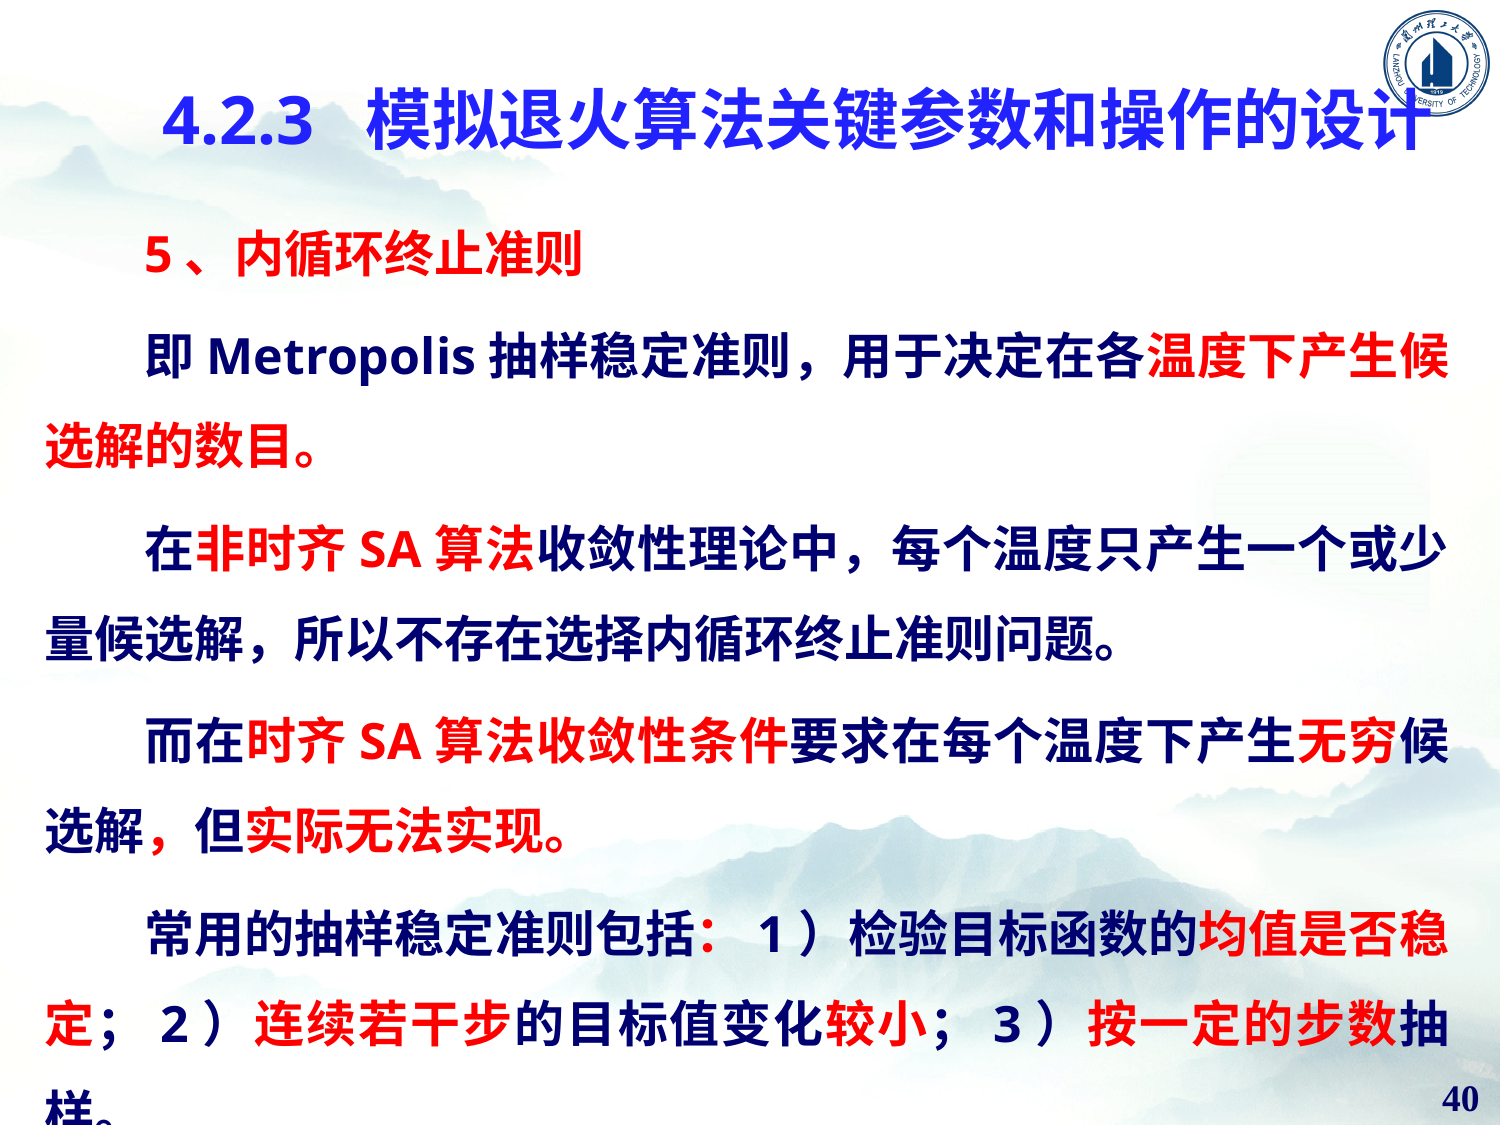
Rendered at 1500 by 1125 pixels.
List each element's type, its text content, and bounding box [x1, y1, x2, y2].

slide_number 40 [1181, 1066, 1495, 1125]
picture [0, 0, 1500, 1125]
list 5、内循环终止准则 即Metropolis抽样稳定准则，用于决定在各温度下产生候选解的数目。 在非时齐SA算法收敛性理论中，每个温度只产生一个或少量候选解，所以不存在选择内循环终止准则问题。 而在时齐SA算法收敛性条件要求在每个温度下产生无穷候选解，但实际无法实现。 常用的抽样稳定准则包括：1）检验目标函数的均值是否稳定；2）连续若干步的目标值变化较小；3）按一定的步数抽样。 [29, 185, 1465, 1101]
text_box 4.2.3 模拟退火算法关键参数和操作的设计 [13, 30, 1486, 185]
